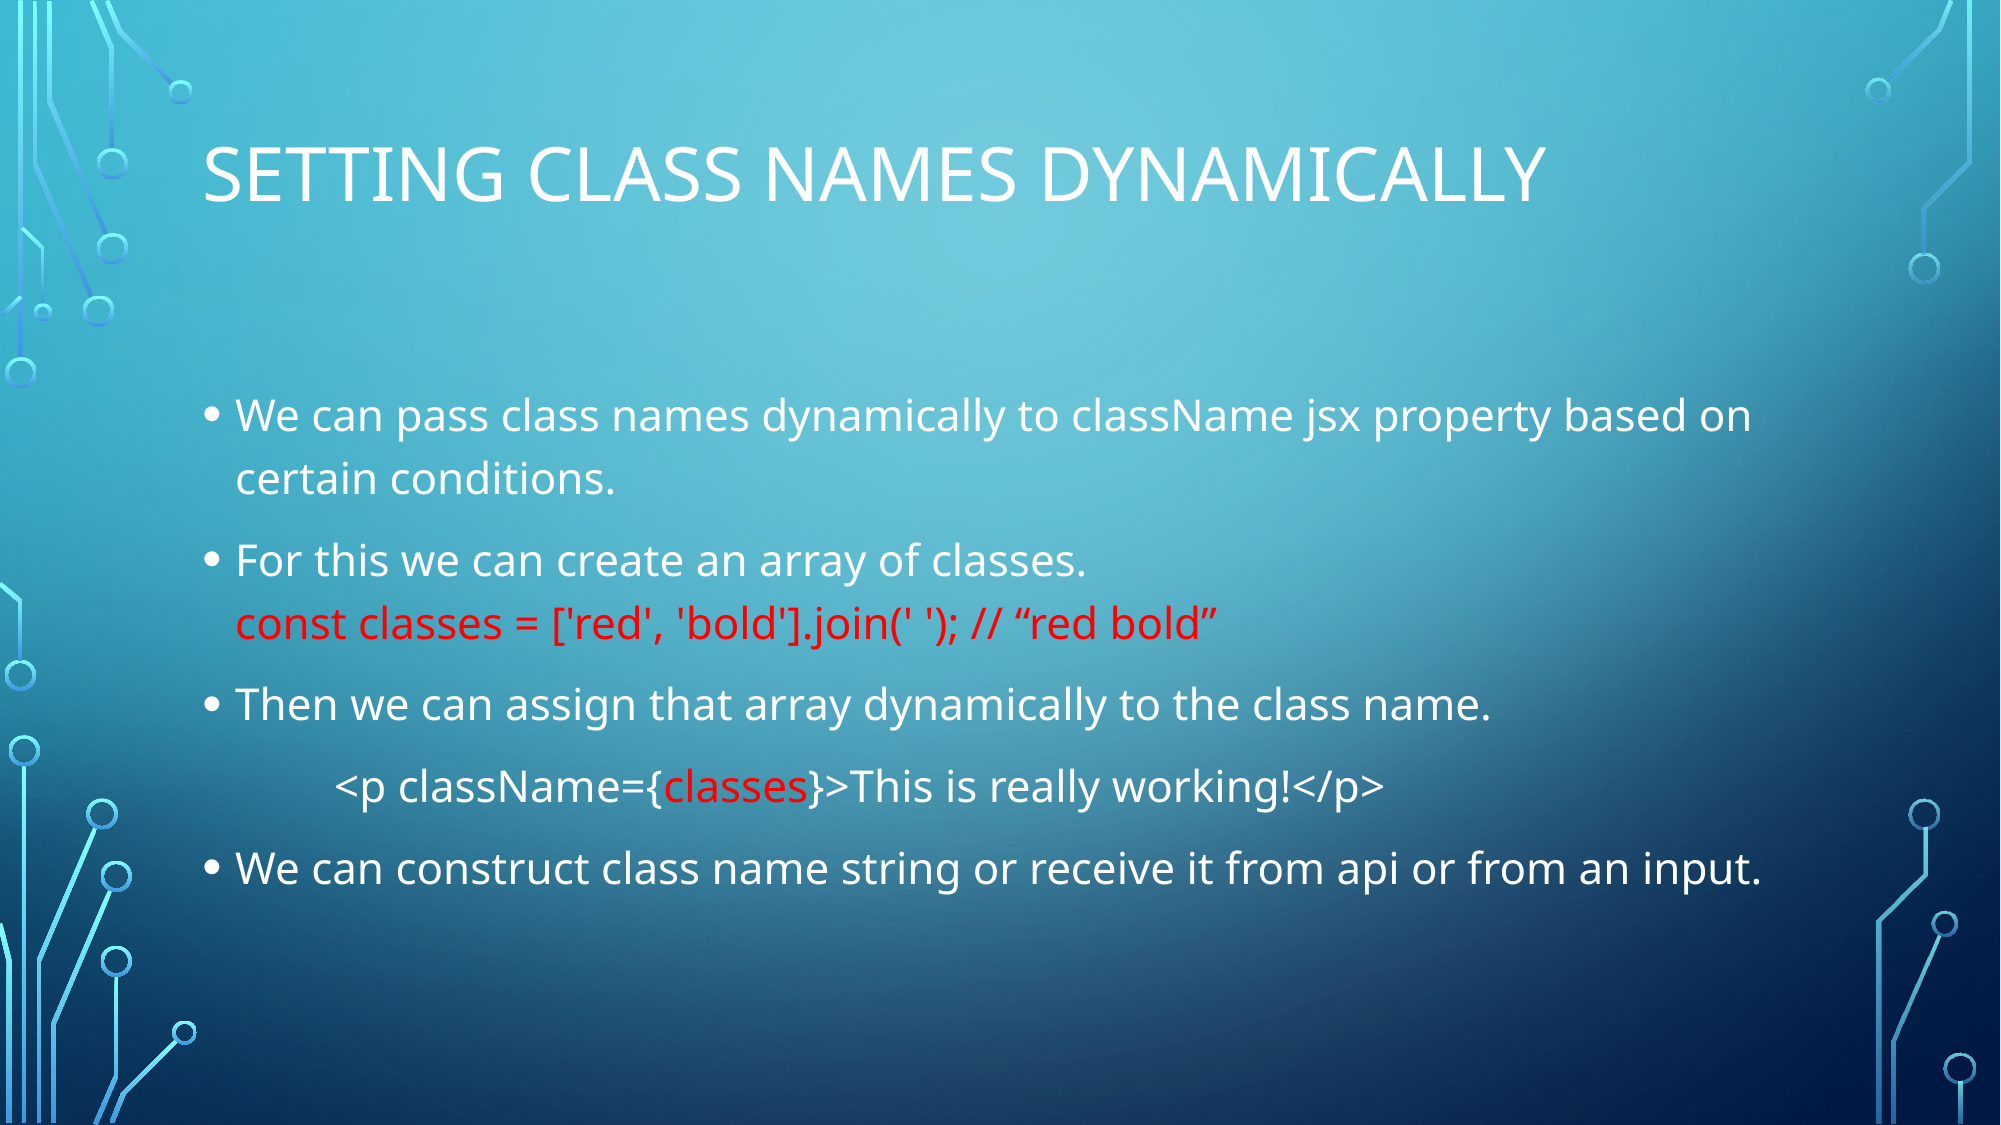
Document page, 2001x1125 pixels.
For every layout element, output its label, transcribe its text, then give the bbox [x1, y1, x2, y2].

list We can pass class names dynamically to className jsx property based on certain conditions. For this we can create an array of classes. const classes = ['red', 'bold'].join(' '); // “red bold” Then we can assign that array dynamically to the class name. <p className={classes}>This is really working!</p> We can construct class name string or receive it from api or from an input. [187, 369, 1813, 950]
title Setting Class Names Dynamically [187, 101, 1813, 344]
